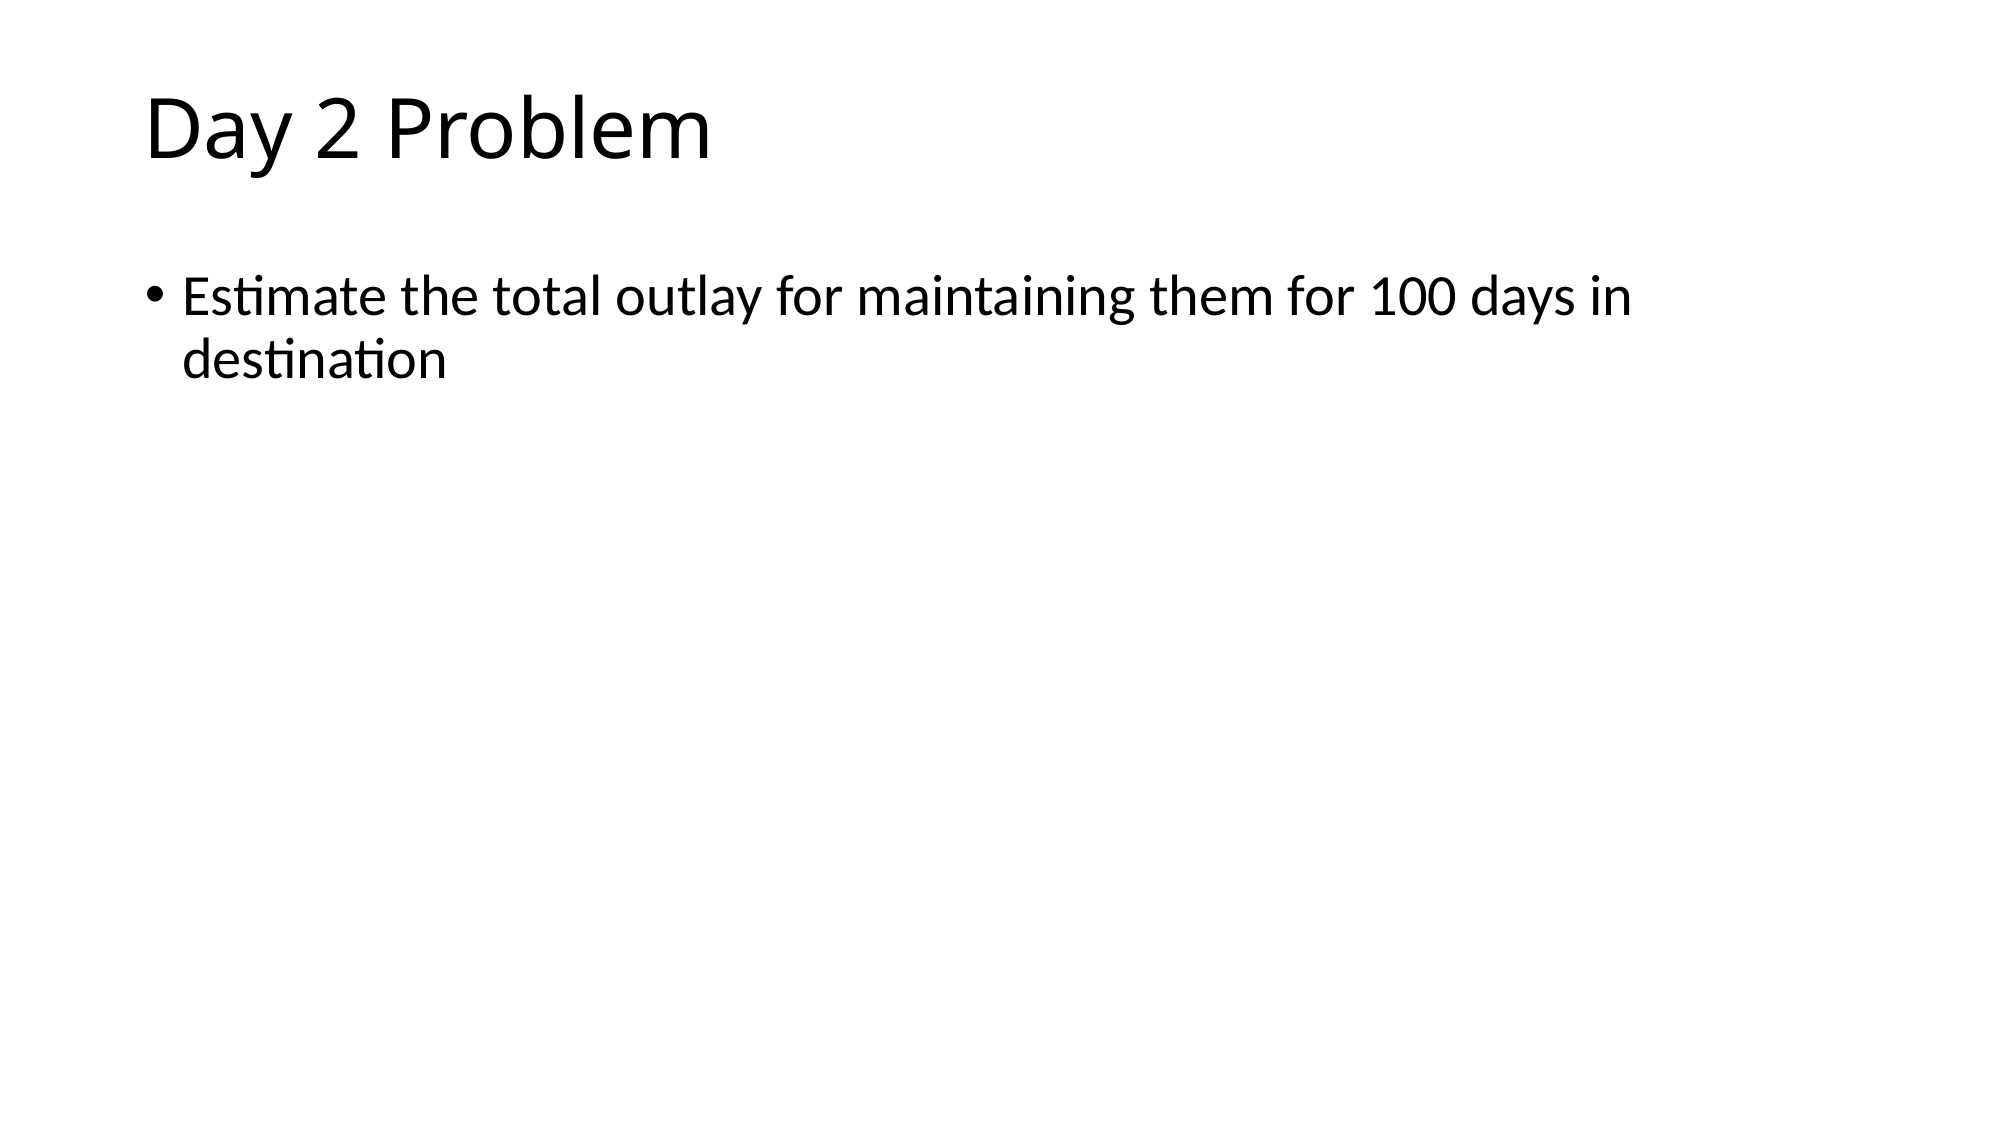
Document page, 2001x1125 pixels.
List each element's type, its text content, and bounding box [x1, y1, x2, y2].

title Day 2 Problem [134, 59, 1862, 204]
list Estimate the total outlay for maintaining them for 100 days in destination [136, 257, 1863, 973]
